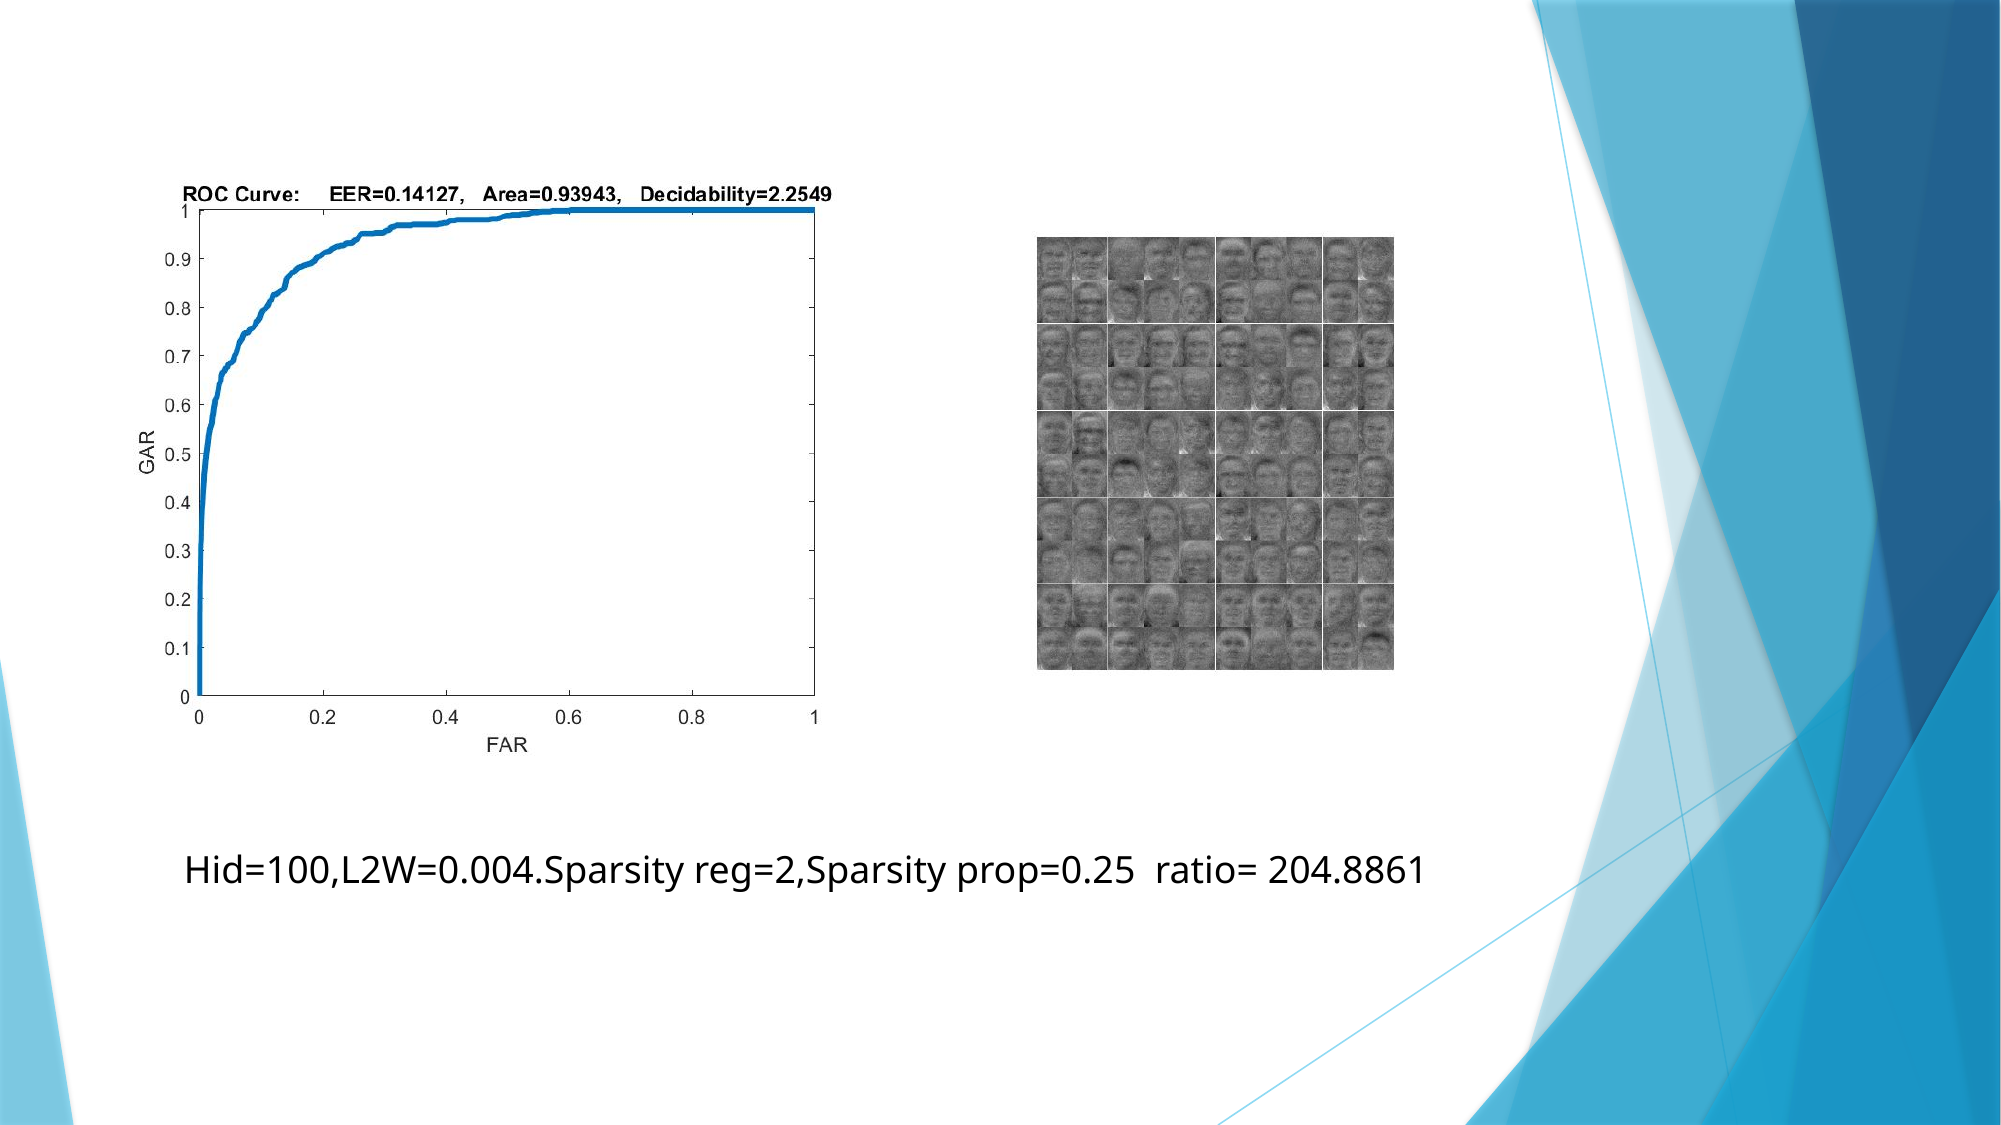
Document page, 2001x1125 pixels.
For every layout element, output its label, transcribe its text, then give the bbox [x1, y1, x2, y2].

picture [94, 163, 1557, 761]
text_box Hid=100,L2W=0.004.Sparsity reg=2,Sparsity prop=0.25 ratio= 204.8861 [169, 838, 1512, 899]
